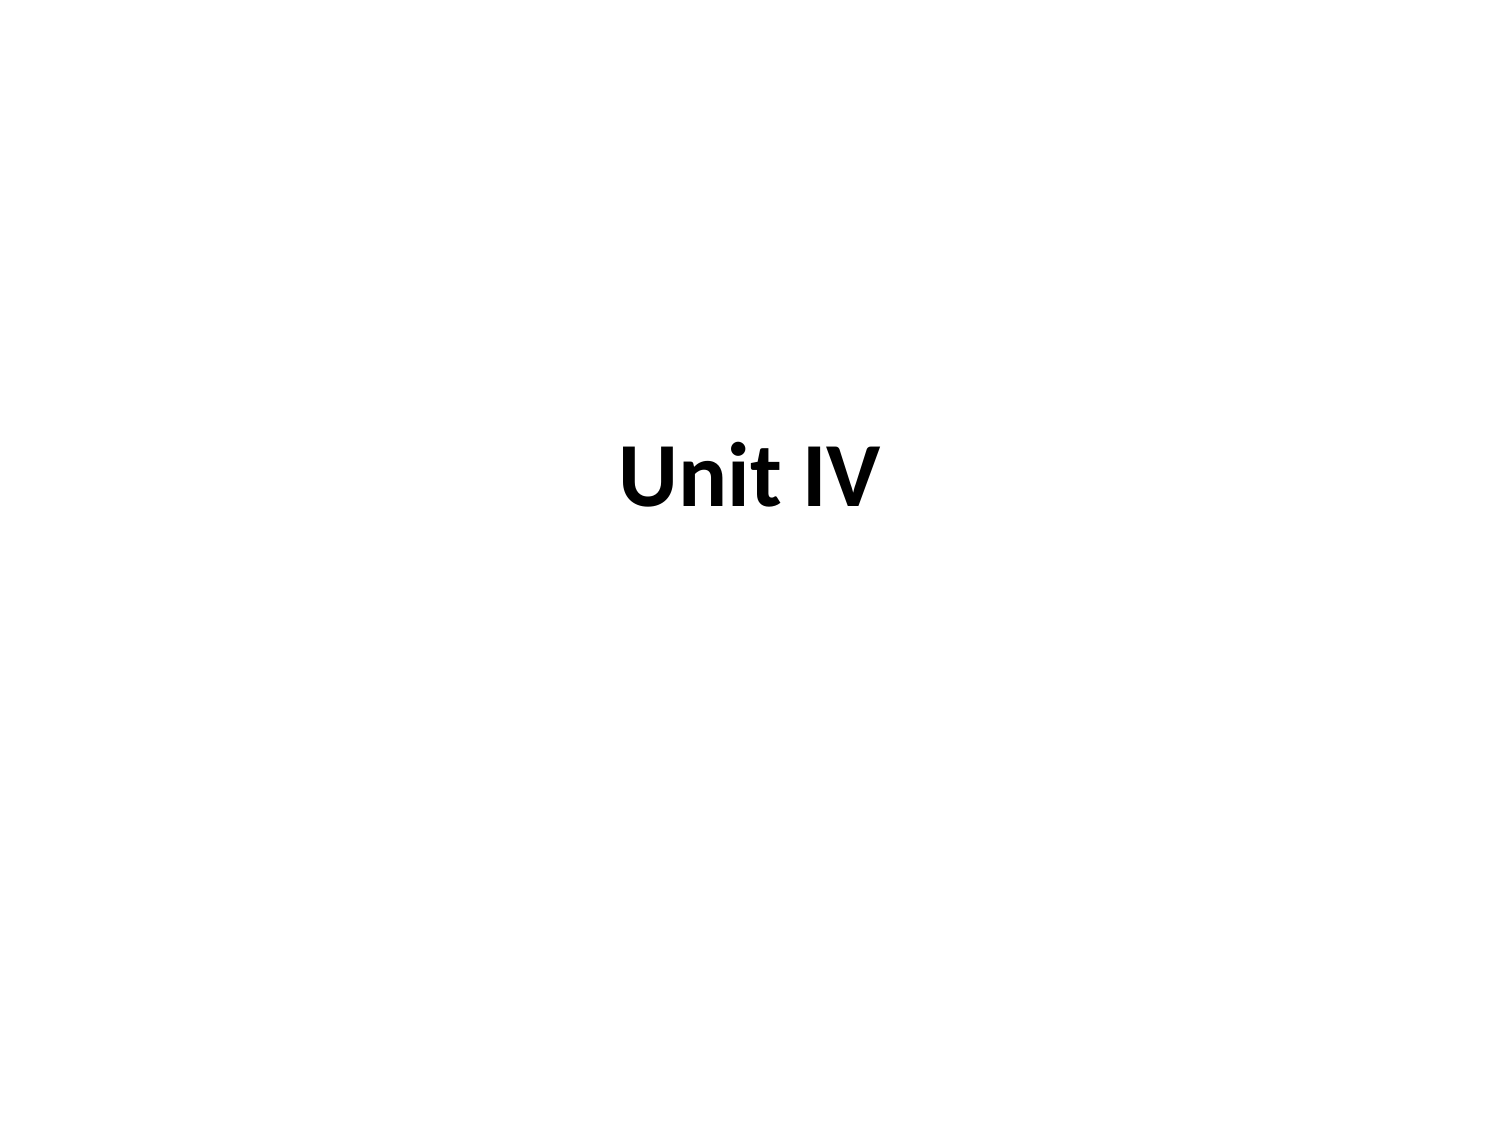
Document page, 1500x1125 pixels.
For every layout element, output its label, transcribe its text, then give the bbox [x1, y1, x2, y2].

title Unit IV [112, 349, 1388, 591]
